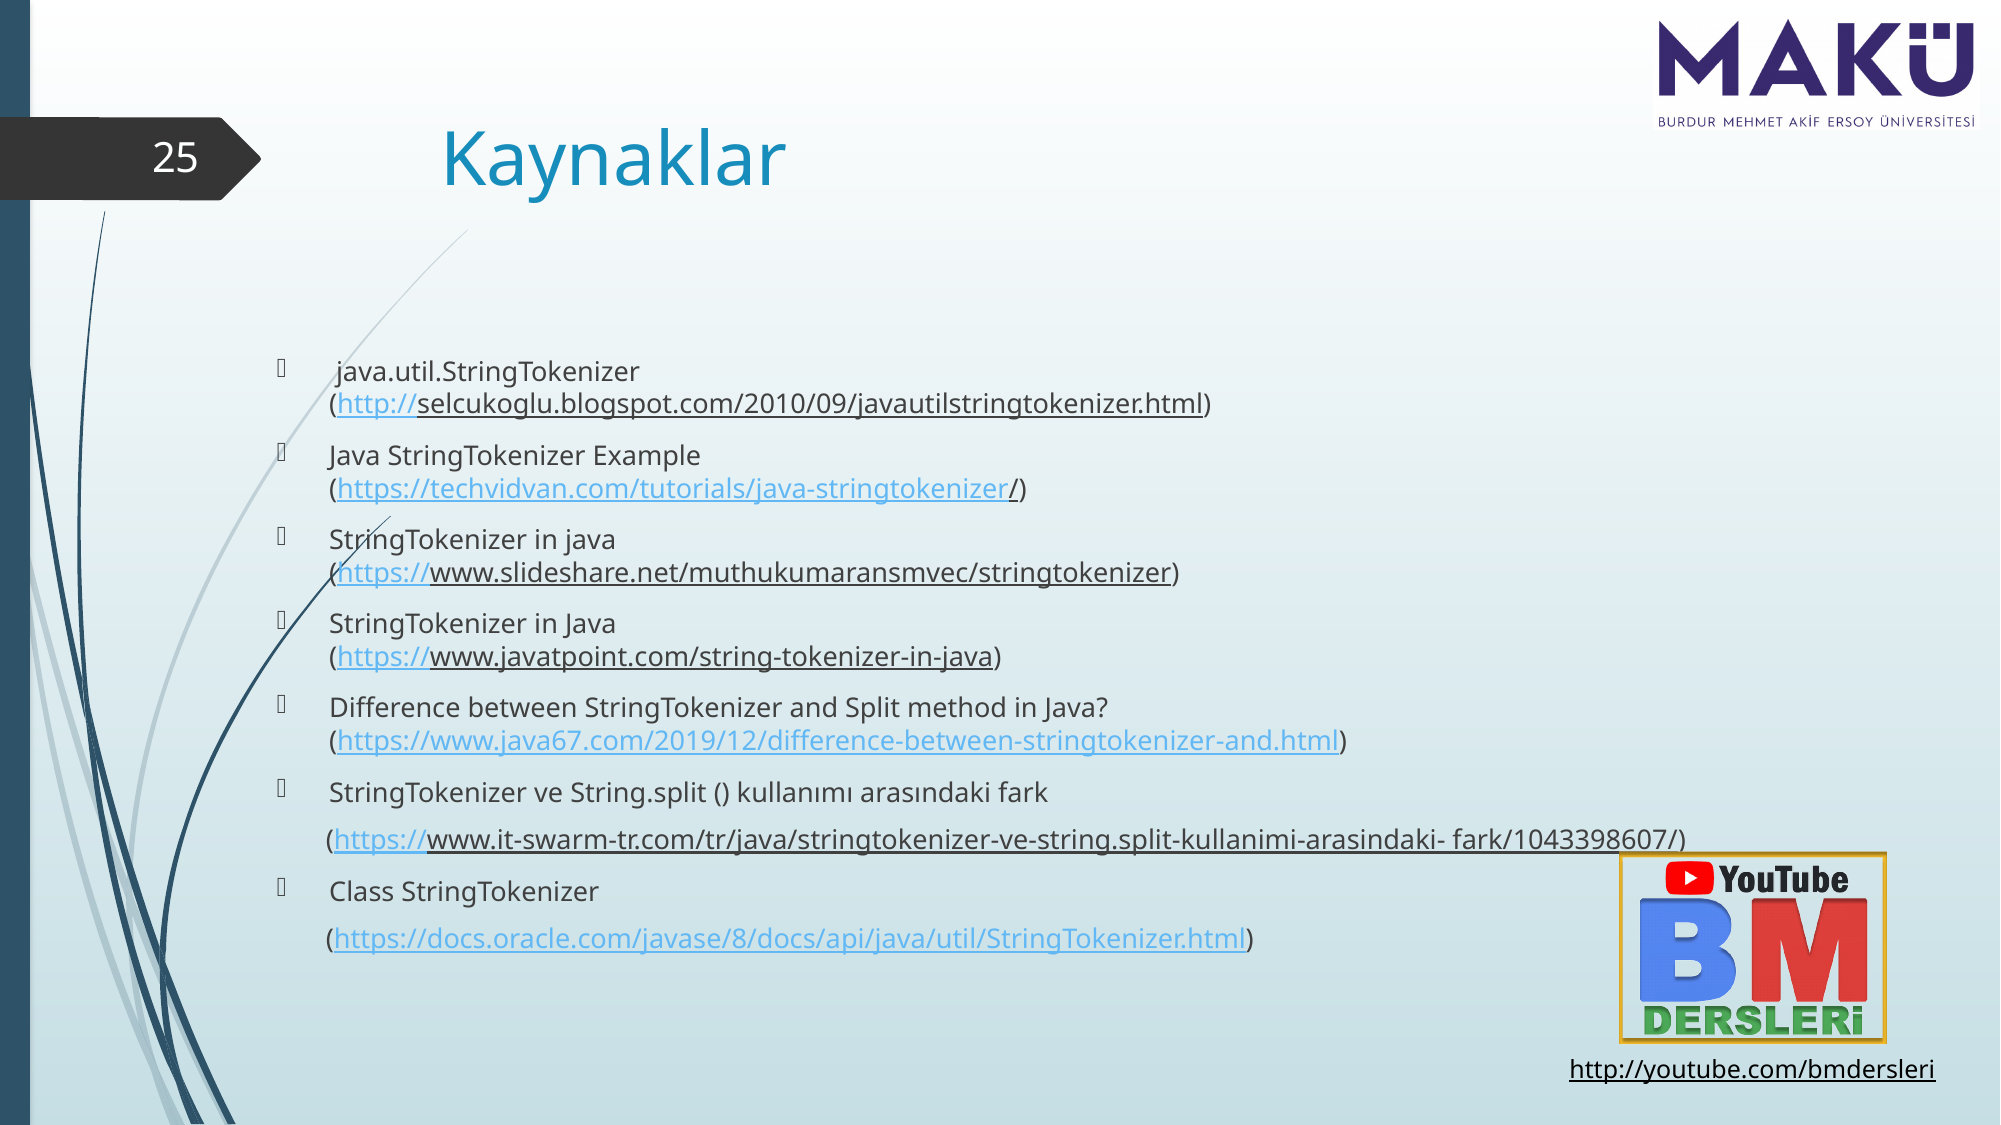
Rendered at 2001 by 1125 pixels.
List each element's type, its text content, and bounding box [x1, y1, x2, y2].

slide_number 25 [87, 129, 216, 190]
title Kaynaklar [425, 102, 1888, 313]
text_box http://youtube.com/bmdersleri [1525, 1045, 1981, 1095]
list java.util.StringTokenizer (http://selcukoglu.blogspot.com/2010/09/javautilstringtokenizer.html) Java StringTokenizer Example (https://techvidvan.com/tutorials/java-stringtokenizer/) StringTokenizer in java (https://www.slideshare.net/muthukumaransmvec/stringtokenizer) StringTokenizer in Java (https://www.javatpoint.com/string-tokenizer-in-java) Difference between StringTokenizer and Split method in Java? (https://www.java67.com/2019/12/difference-between-stringtokenizer-and.html) StringTokenizer ve String.split () kullanımı arasındaki fark (https://www.it-swarm-tr.com/tr/java/stringtokenizer-ve-string.split-kullanimi-arasindaki- fark/1043398607/) Class StringTokenizer (https://docs.oracle.com/javase/8/docs/api/java/util/StringTokenizer.html) [261, 347, 1840, 967]
picture [1652, 16, 1981, 130]
picture [1606, 812, 1899, 1081]
